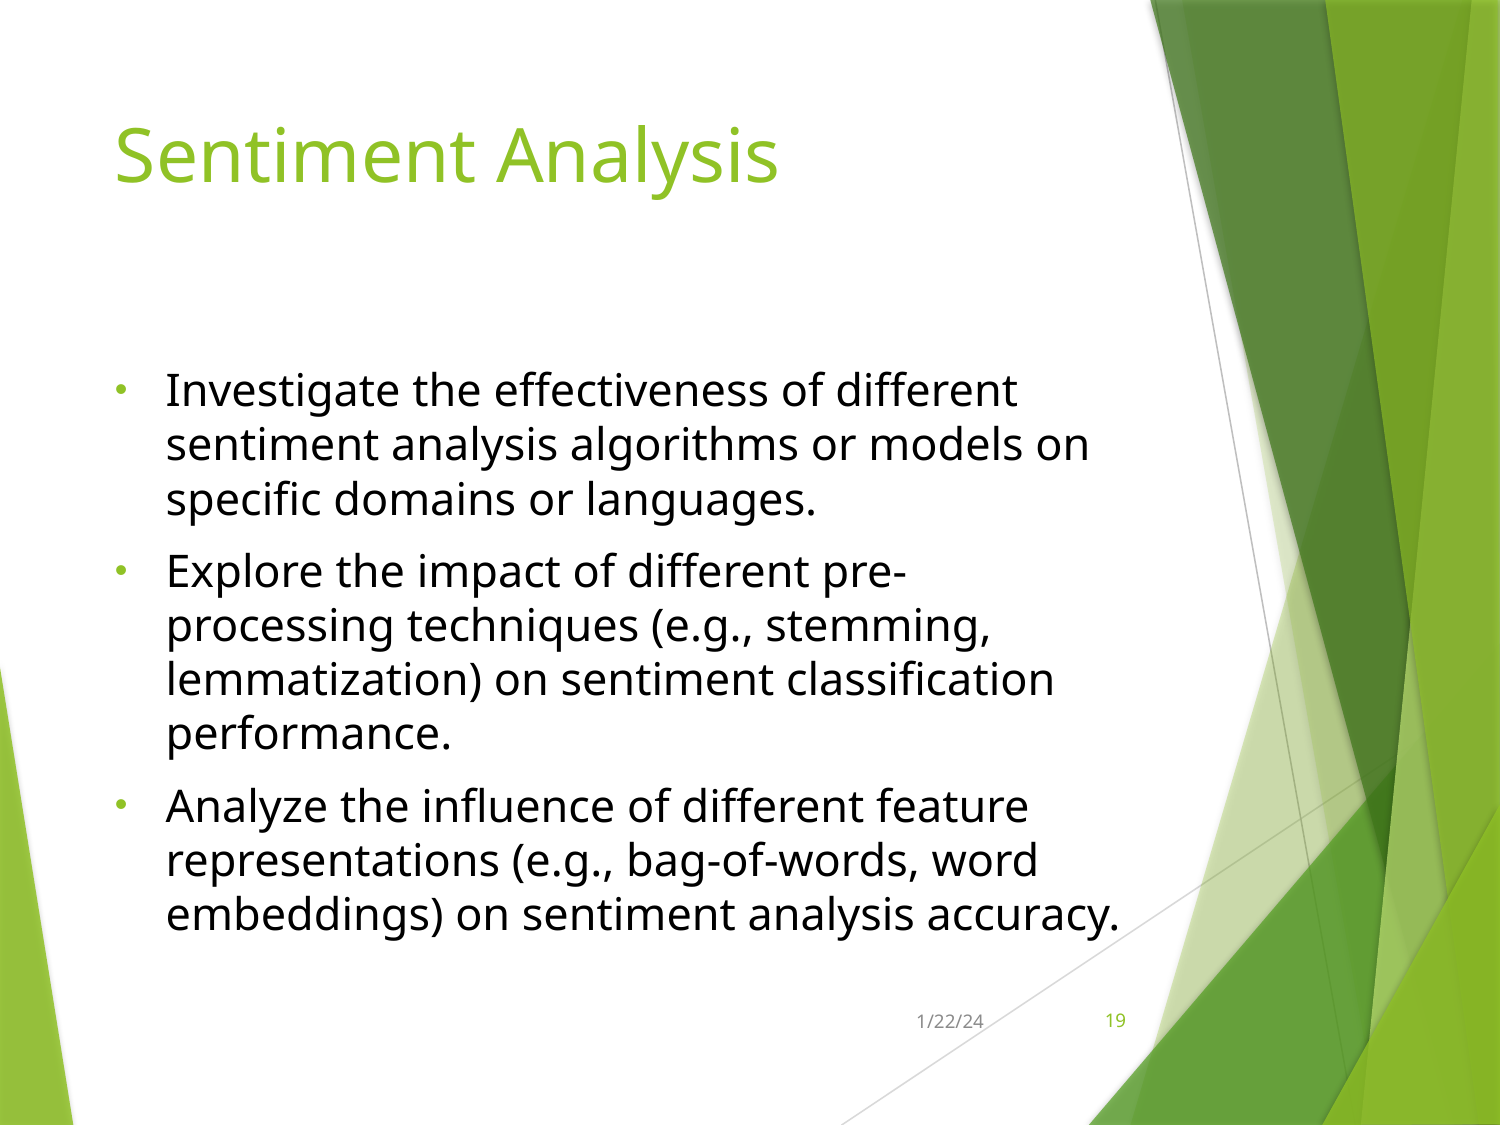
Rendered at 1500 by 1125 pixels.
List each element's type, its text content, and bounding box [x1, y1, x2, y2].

list Investigate the effectiveness of different sentiment analysis algorithms or models on specific domains or languages. Explore the impact of different pre-processing techniques (e.g., stemming, lemmatization) on sentiment classification performance. Analyze the influence of different feature representations (e.g., bag-of-words, word embeddings) on sentiment analysis accuracy. [99, 354, 1142, 992]
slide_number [886, 991, 999, 1051]
title Sentiment Analysis [99, 99, 1142, 317]
slide_number 19 [1057, 991, 1142, 1051]
